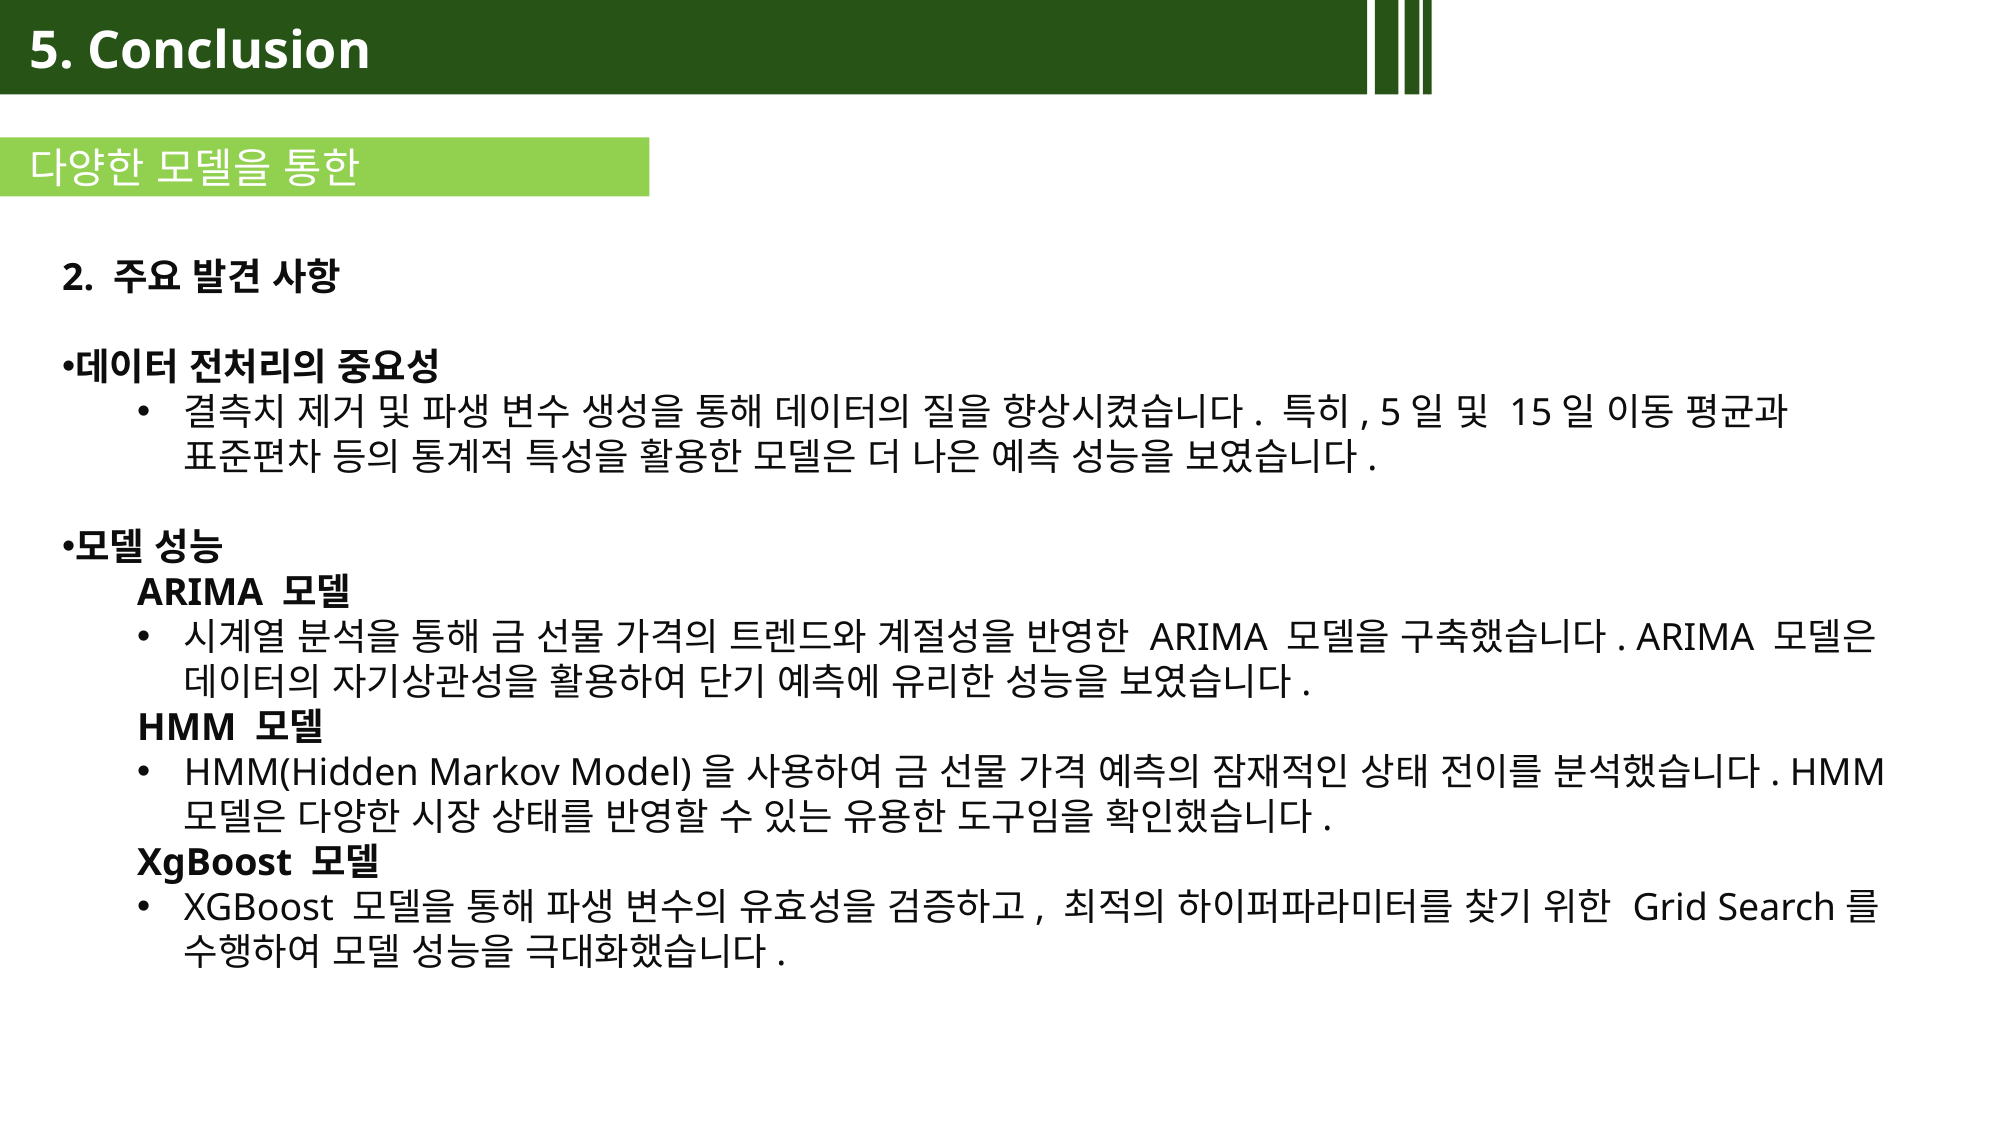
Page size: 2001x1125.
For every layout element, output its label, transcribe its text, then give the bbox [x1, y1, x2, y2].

text_box 2. 주요 발견 사항 데이터 전처리의 중요성 결측치 제거 및 파생 변수 생성을 통해 데이터의 질을 향상시켰습니다. 특히, 5일 및 15일 이동 평균과 표준편차 등의 통계적 특성을 활용한 모델은 더 나은 예측 성능을 보였습니다. 모델 성능 ARIMA 모델 시계열 분석을 통해 금 선물 가격의 트렌드와 계절성을 반영한 ARIMA 모델을 구축했습니다. ARIMA 모델은 데이터의 자기상관성을 활용하여 단기 예측에 유리한 성능을 보였습니다. HMM 모델 HMM(Hidden Markov Model)을 사용하여 금 선물 가격 예측의 잠재적인 상태 전이를 분석했습니다. HMM 모델은 다양한 시장 상태를 반영할 수 있는 유용한 도구임을 확인했습니다. XgBoost 모델 XGBoost 모델을 통해 파생 변수의 유효성을 검증하고, 최적의 하이퍼파라미터를 찾기 위한 Grid Search를 수행하여 모델 성능을 극대화했습니다. [47, 245, 1953, 980]
text_box 5. Conclusion [0, 0, 1369, 96]
text_box [1403, 0, 1421, 96]
text_box [1421, 0, 1433, 96]
text_box 다양한 모델을 통한 [0, 136, 651, 198]
text_box [1373, 0, 1400, 96]
